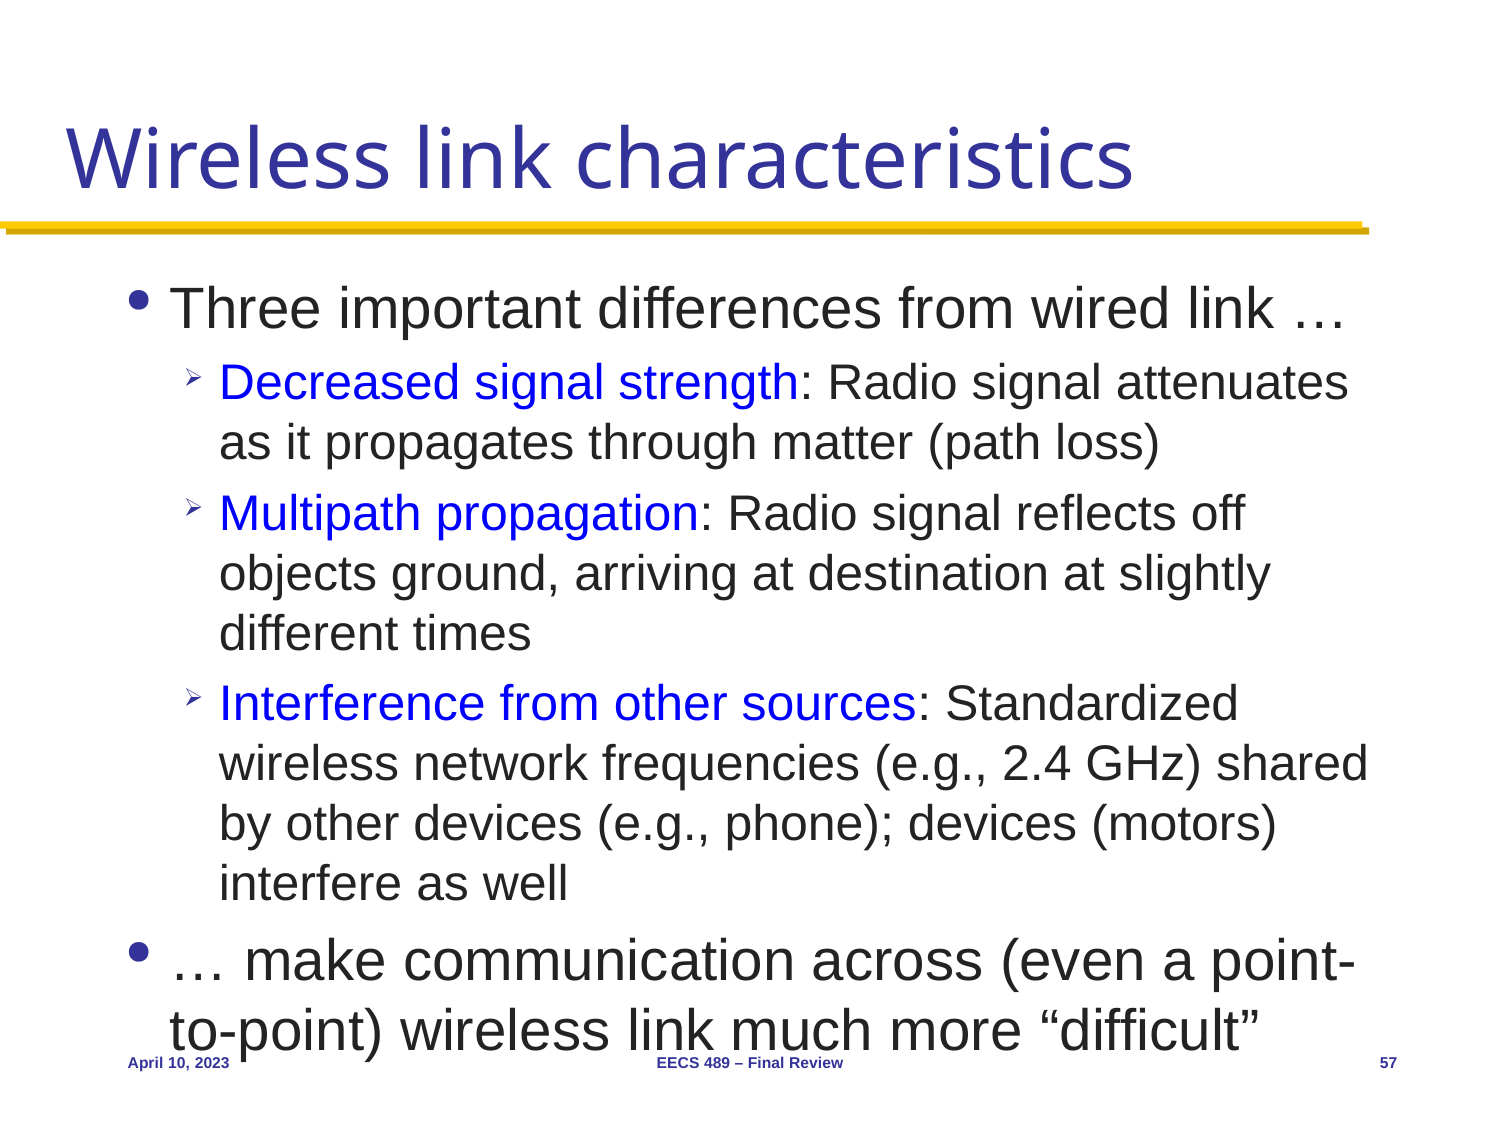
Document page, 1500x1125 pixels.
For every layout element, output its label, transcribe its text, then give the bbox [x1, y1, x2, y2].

list Three important differences from wired link … Decreased signal strength: Radio signal attenuates as it propagates through matter (path loss) Multipath propagation: Radio signal reflects off objects ground, arriving at destination at slightly different times Interference from other sources: Standardized wireless network frequencies (e.g., 2.4 GHz) shared by other devices (e.g., phone); devices (motors) interfere as well … make communication across (even a point-to-point) wireless link much more “difficult” [112, 262, 1413, 988]
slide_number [112, 1024, 426, 1101]
slide_number 57 [1312, 1024, 1413, 1101]
title Wireless link characteristics [49, 24, 1451, 213]
footer EECS 489 – Final Review [512, 1024, 988, 1101]
